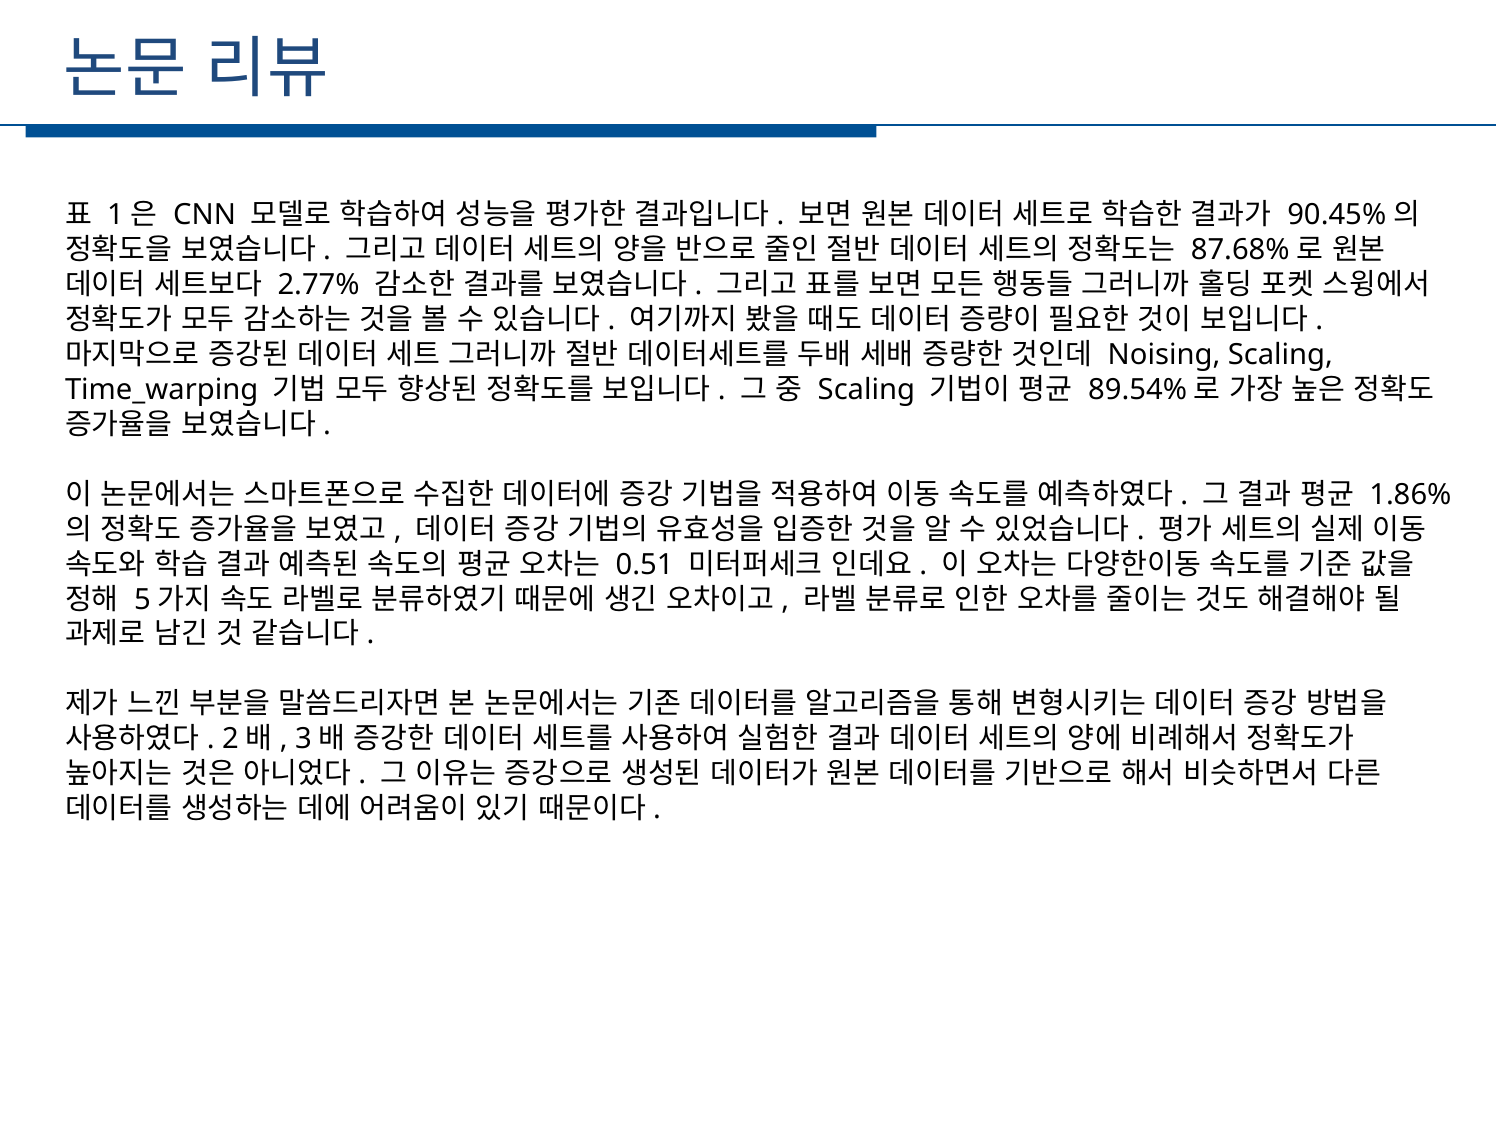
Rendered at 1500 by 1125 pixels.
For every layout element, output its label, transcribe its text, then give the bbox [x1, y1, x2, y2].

text_box 표 1은 CNN 모델로 학습하여 성능을 평가한 결과입니다. 보면 원본 데이터 세트로 학습한 결과가 90.45%의 정확도을 보였습니다. 그리고 데이터 세트의 양을 반으로 줄인 절반 데이터 세트의 정확도는 87.68%로 원본 데이터 세트보다 2.77% 감소한 결과를 보였습니다. 그리고 표를 보면 모든 행동들 그러니까 홀딩 포켓 스윙에서 정확도가 모두 감소하는 것을 볼 수 있습니다. 여기까지 봤을 때도 데이터 증량이 필요한 것이 보입니다. 마지막으로 증강된 데이터 세트 그러니까 절반 데이터세트를 두배 세배 증량한 것인데 Noising, Scaling, Time_warping 기법 모두 향상된 정확도를 보입니다. 그 중 Scaling 기법이 평균 89.54%로 가장 높은 정확도 증가율을 보였습니다. 이 논문에서는 스마트폰으로 수집한 데이터에 증강 기법을 적용하여 이동 속도를 예측하였다. 그 결과 평균 1.86%의 정확도 증가율을 보였고, 데이터 증강 기법의 유효성을 입증한 것을 알 수 있었습니다. 평가 세트의 실제 이동 속도와 학습 결과 예측된 속도의 평균 오차는 0.51 미터퍼세크 인데요. 이 오차는 다양한이동 속도를 기준 값을 정해 5가지 속도 라벨로 분류하였기 때문에 생긴 오차이고, 라벨 분류로 인한 오차를 줄이는 것도 해결해야 될 과제로 남긴 것 같습니다. 제가 느낀 부분을 말씀드리자면 본 논문에서는 기존 데이터를 알고리즘을 통해 변형시키는 데이터 증강 방법을 사용하였다. 2배, 3배 증강한 데이터 세트를 사용하여 실험한 결과 데이터 세트의 양에 비례해서 정확도가 높아지는 것은 아니었다. 그 이유는 증강으로 생성된 데이터가 원본 데이터를 기반으로 해서 비슷하면서 다른 데이터를 생성하는 데에 어려움이 있기 때문이다. [50, 187, 1471, 880]
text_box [0, 124, 1497, 138]
text_box 논문 리뷰 [49, 17, 1394, 112]
